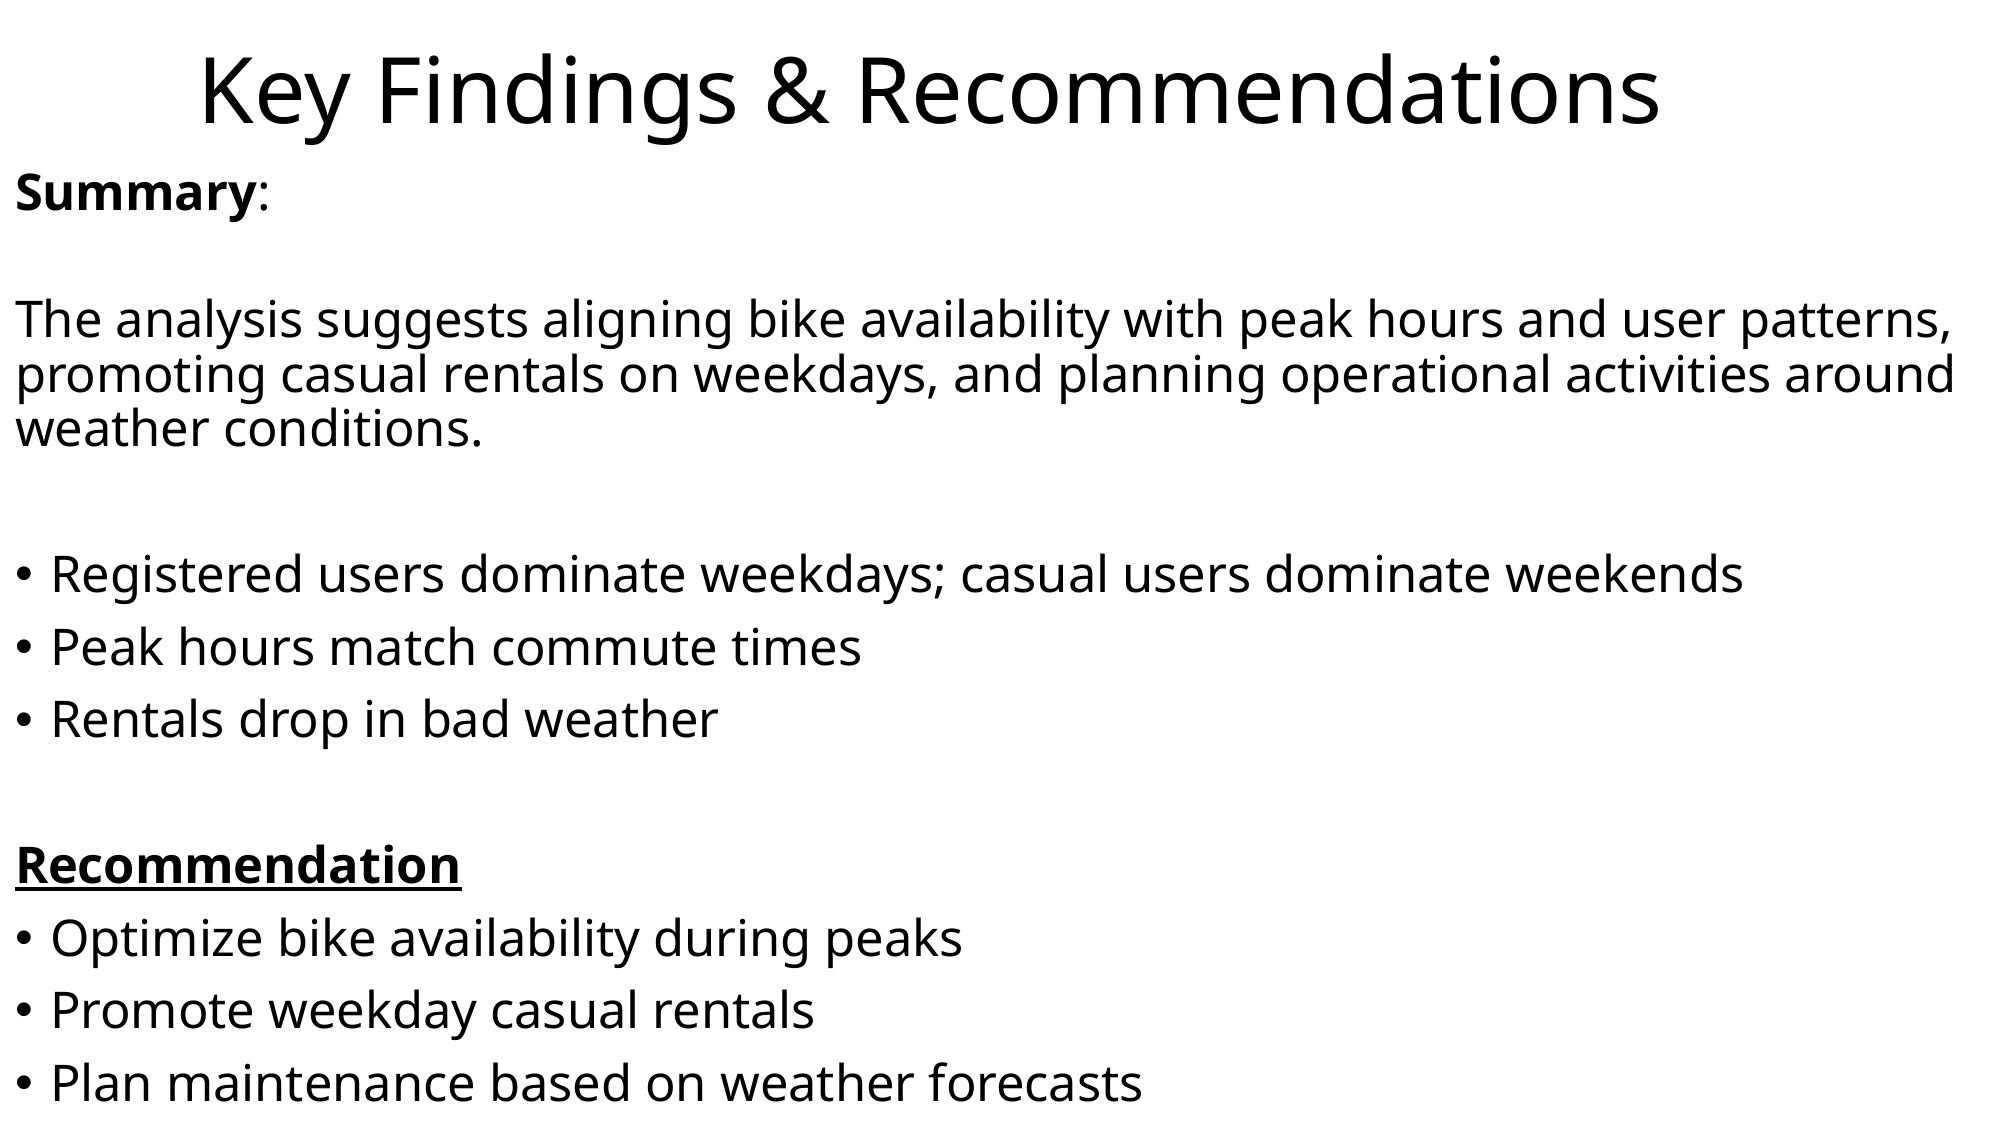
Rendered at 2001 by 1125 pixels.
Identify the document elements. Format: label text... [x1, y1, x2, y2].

list Summary: The analysis suggests aligning bike availability with peak hours and user patterns, promoting casual rentals on weekdays, and planning operational activities around weather conditions. Registered users dominate weekdays; casual users dominate weekends Peak hours match commute times Rentals drop in bad weather Recommendation Optimize bike availability during peaks Promote weekday casual rentals Plan maintenance based on weather forecasts [0, 158, 2000, 1125]
title Key Findings & Recommendations [0, 0, 1863, 158]
